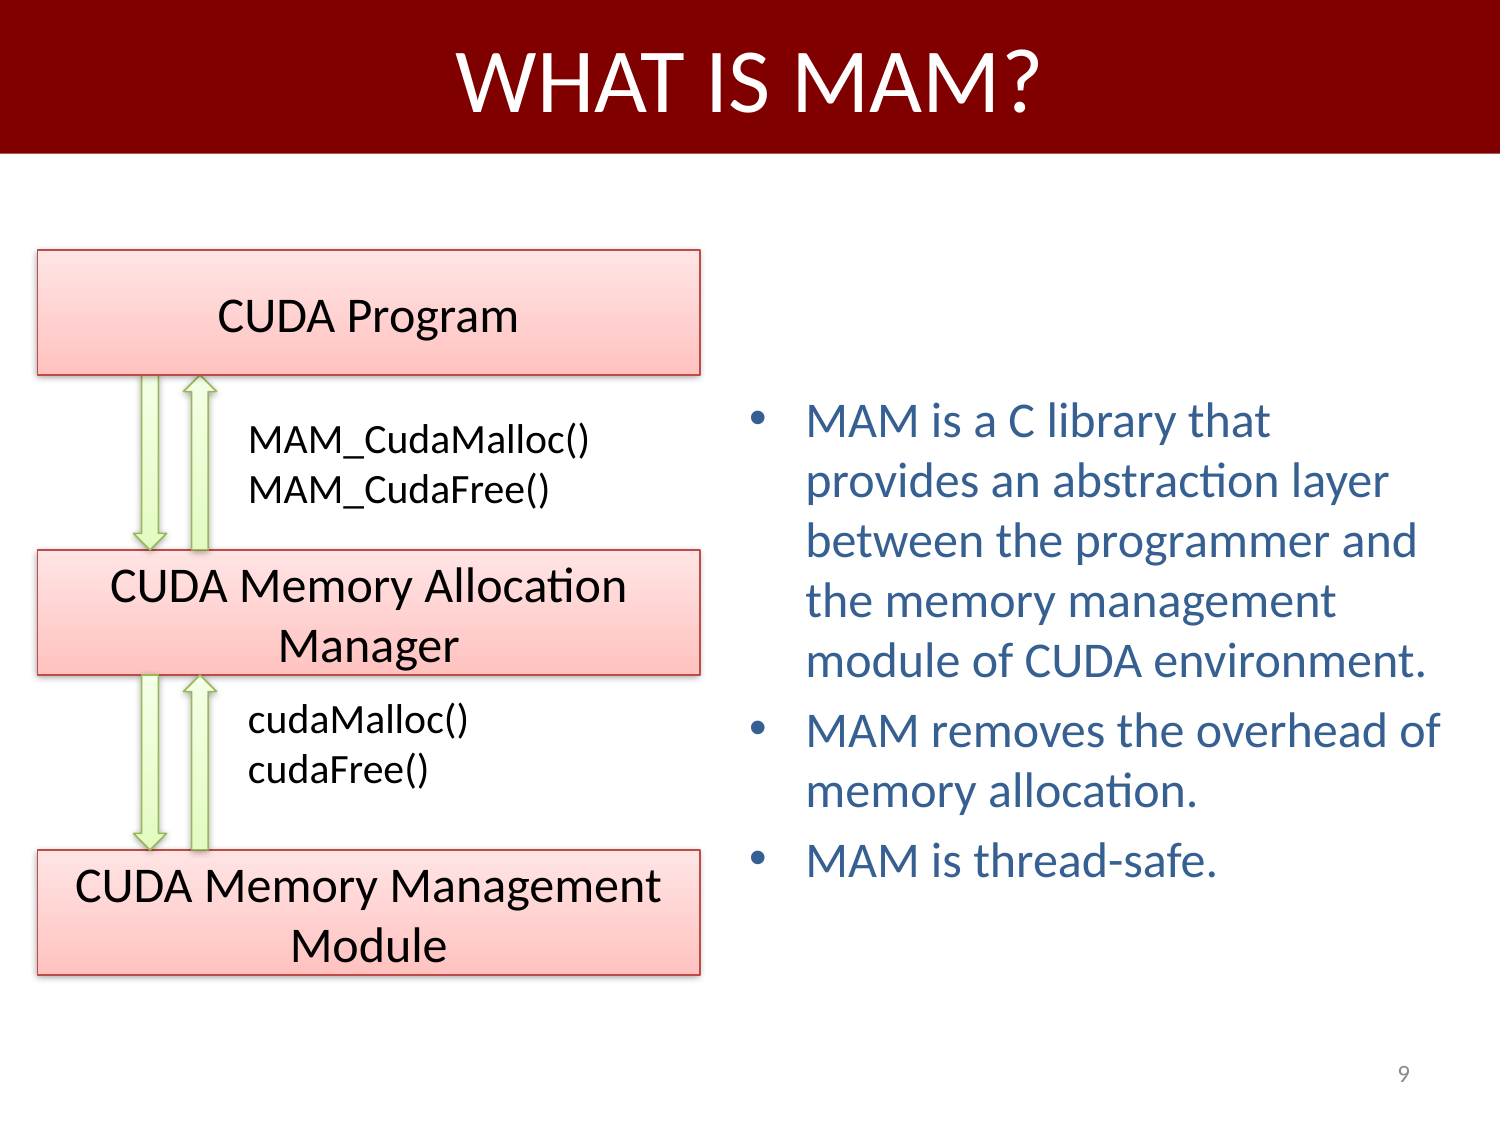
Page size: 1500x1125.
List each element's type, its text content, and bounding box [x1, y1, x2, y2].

text_box cudaMalloc() cudaFree() [233, 684, 563, 799]
text_box CUDA Memory Allocation Manager [37, 549, 701, 676]
slide_number 9 [1074, 1042, 1425, 1103]
text_box [132, 674, 168, 851]
text_box CUDA Program [37, 249, 701, 376]
text_box CUDA Memory Management Module [37, 849, 701, 976]
text_box MAM_CudaMalloc() MAM_CudaFree() [233, 404, 663, 520]
title WHAT IS MAM? [0, 0, 1500, 154]
list MAM is a C library that provides an abstraction layer between the programmer and the memory management module of CUDA environment. MAM removes the overhead of memory allocation. MAM is thread-safe. [734, 214, 1459, 1060]
text_box [132, 382, 168, 551]
text_box [182, 674, 218, 851]
text_box [182, 382, 218, 551]
